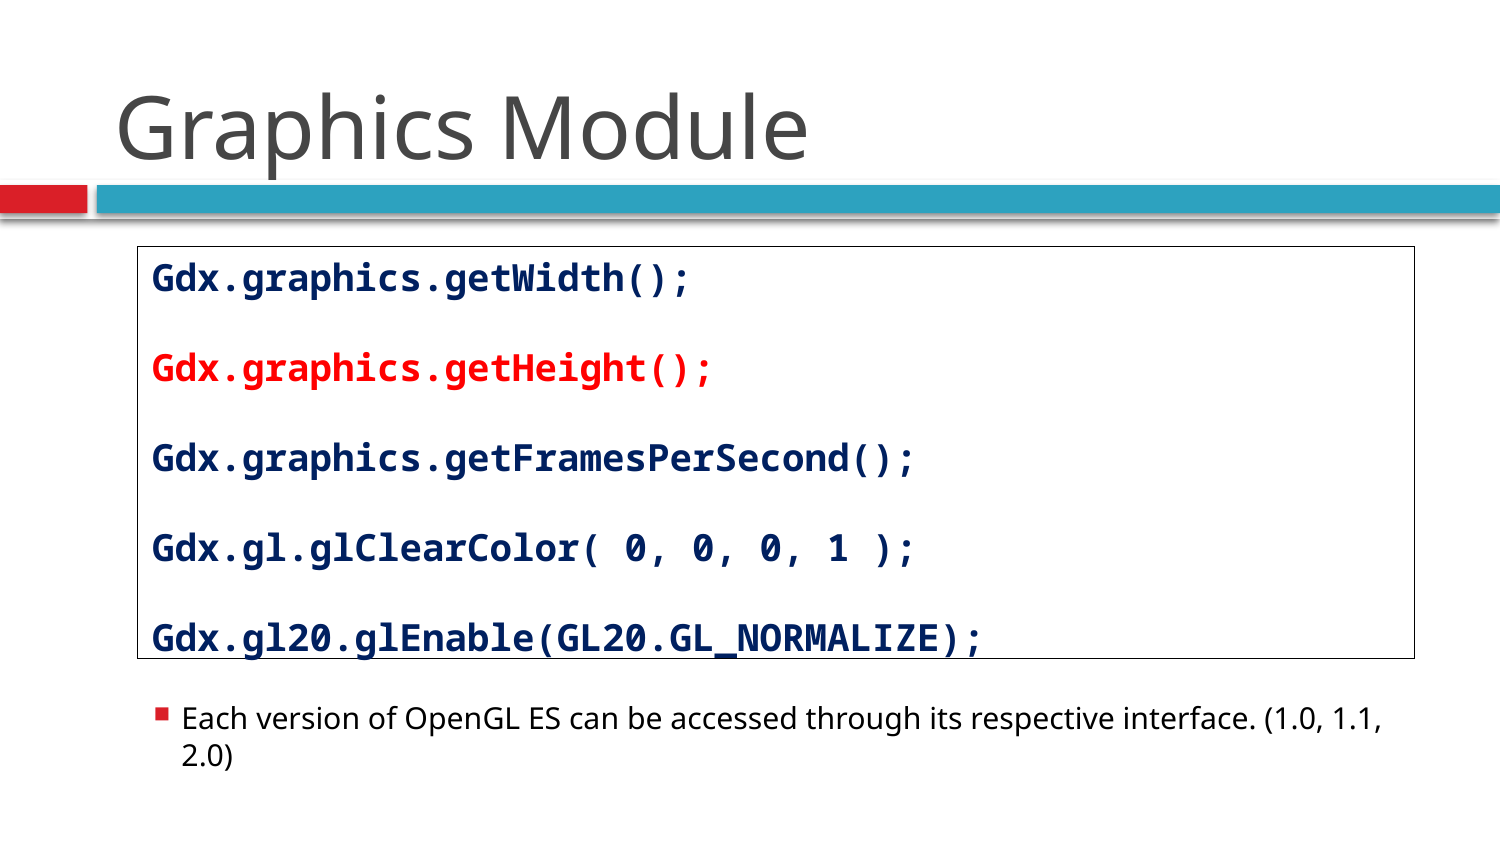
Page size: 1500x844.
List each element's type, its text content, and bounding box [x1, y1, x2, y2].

title Graphics Module [99, 19, 1438, 185]
list Each version of OpenGL ES can be accessed through its respective interface. (1.0, 1.1, 2.0) [99, 219, 1413, 783]
text_box Gdx.graphics.getWidth(); Gdx.graphics.getHeight(); Gdx.graphics.getFramesPerSecond(); Gdx.gl.glClearColor( 0, 0, 0, 1 ); Gdx.gl20.glEnable(GL20.GL_NORMALIZE); [137, 246, 1415, 659]
